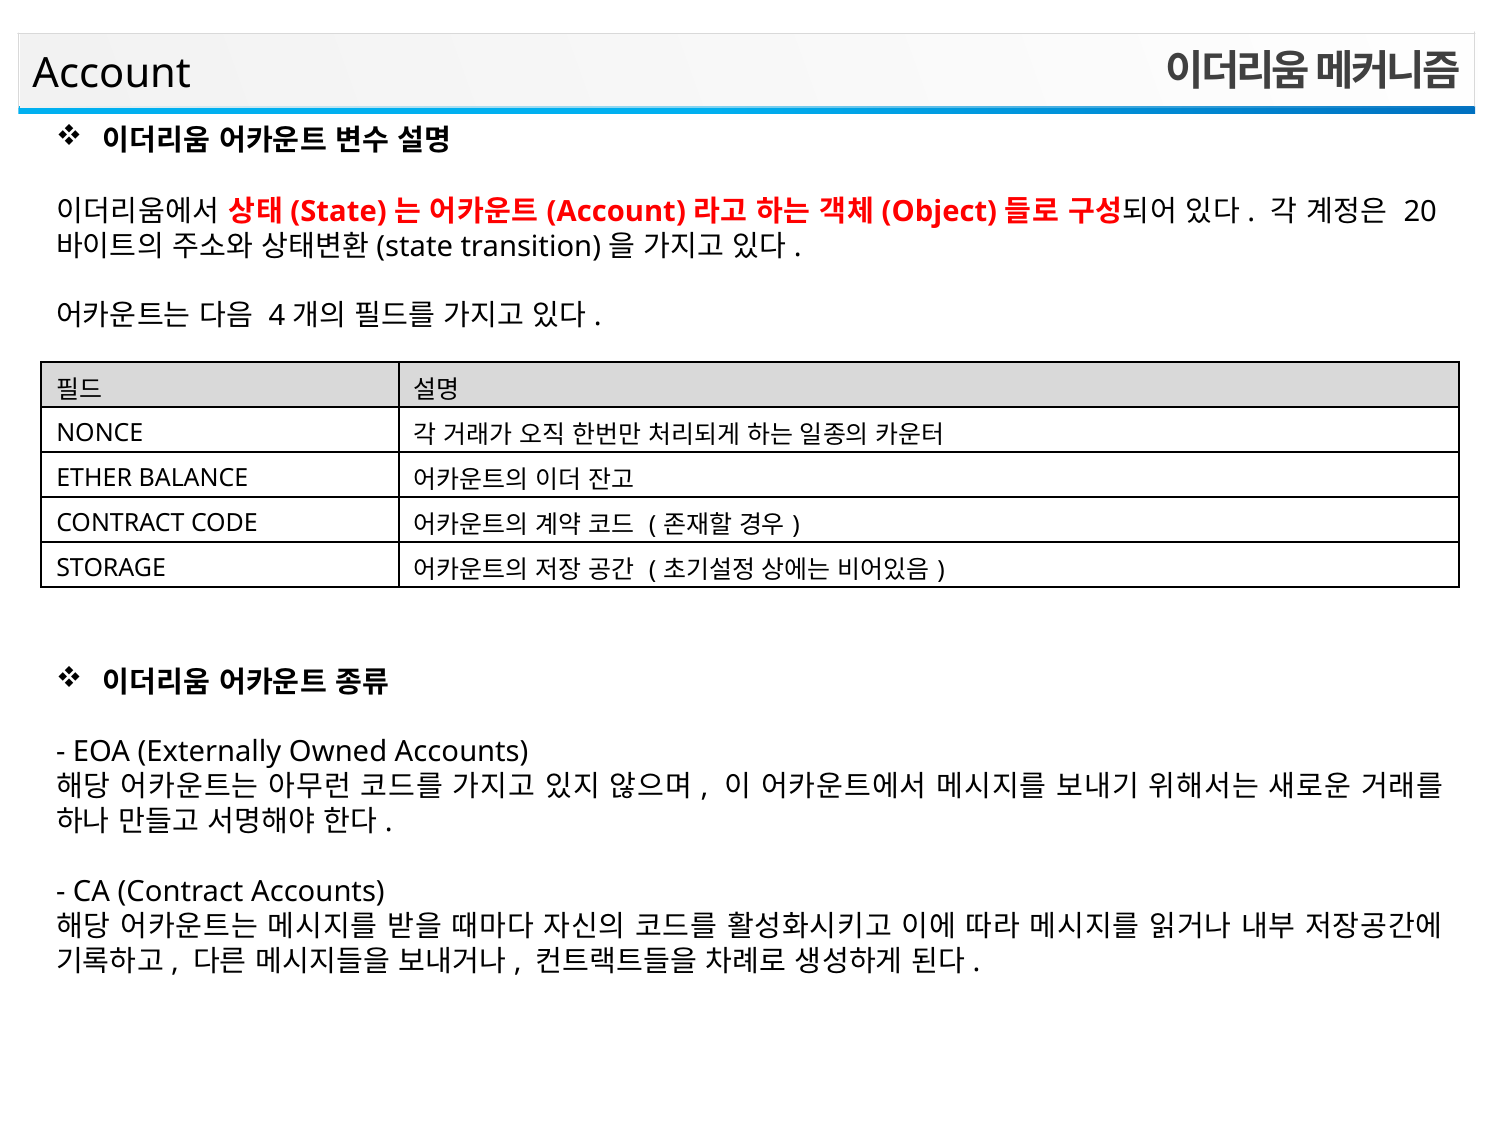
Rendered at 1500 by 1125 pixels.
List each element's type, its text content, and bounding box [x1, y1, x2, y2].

text_box 이더리움에서 상태(State)는 어카운트(Account)라고 하는 객체(Object)들로 구성되어 있다. 각 계정은 20바이트의 주소와 상태변환(state transition)을 가지고 있다. 어카운트는 다음 4개의 필드를 가지고 있다. [41, 184, 1459, 339]
table_cell 각 거래가 오직 한번만 처리되게 하는 일종의 카운터 [400, 408, 1458, 451]
table_cell 어카운트의 저장 공간 (초기설정 상에는 비어있음) [400, 543, 1458, 586]
text_box Account [17, 38, 798, 103]
table_cell 어카운트의 계약 코드 (존재할 경우) [400, 498, 1458, 541]
table_cell STORAGE [42, 543, 398, 586]
table_header 설명 [400, 363, 1458, 406]
table_cell ETHER BALANCE [42, 453, 398, 496]
text_box - EOA (Externally Owned Accounts) 해당 어카운트는 아무런 코드를 가지고 있지 않으며, 이 어카운트에서 메시지를 보내기 위해서는 새로운 거래를 하나 만들고 서명해야 한다. - CA (Contract Accounts) 해당 어카운트는 메시지를 받을 때마다 자신의 코드를 활성화시키고 이에 따라 메시지를 읽거나 내부 저장공간에 기록하고, 다른 메시지들을 보내거나, 컨트랙트들을 차례로 생성하게 된다. [41, 725, 1459, 985]
text_box 이더리움 메커니즘 [938, 36, 1475, 102]
table_header 필드 [42, 363, 398, 406]
table_cell NONCE [42, 408, 398, 451]
table_cell 어카운트의 이더 잔고 [400, 453, 1458, 496]
text_box 이더리움 어카운트 변수 설명 [41, 113, 1459, 164]
table_cell CONTRACT CODE [42, 498, 398, 541]
text_box 이더리움 어카운트 종류 [41, 655, 1459, 706]
